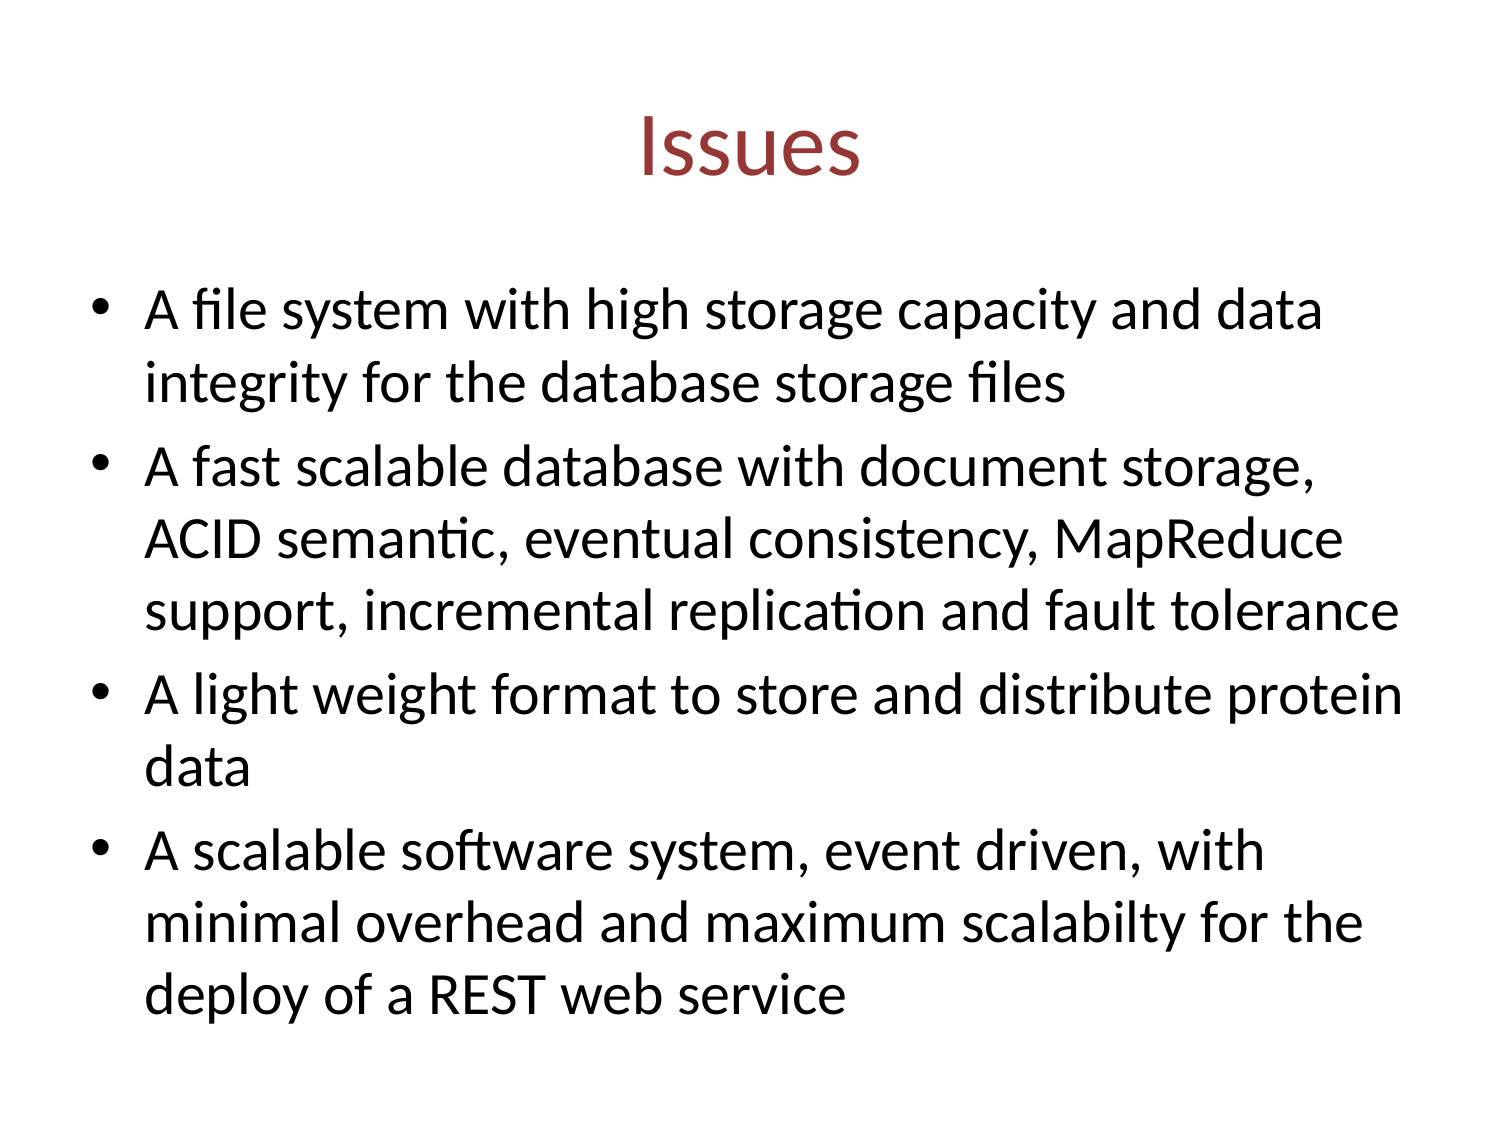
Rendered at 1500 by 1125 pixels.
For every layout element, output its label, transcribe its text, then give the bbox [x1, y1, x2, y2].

title Issues [75, 45, 1425, 233]
list A file system with high storage capacity and data integrity for the database storage files A fast scalable database with document storage, ACID semantic, eventual consistency, MapReduce support, incremental replication and fault tolerance A light weight format to store and distribute protein data A scalable software system, event driven, with minimal overhead and maximum scalabilty for the deploy of a REST web service [75, 262, 1425, 1098]
